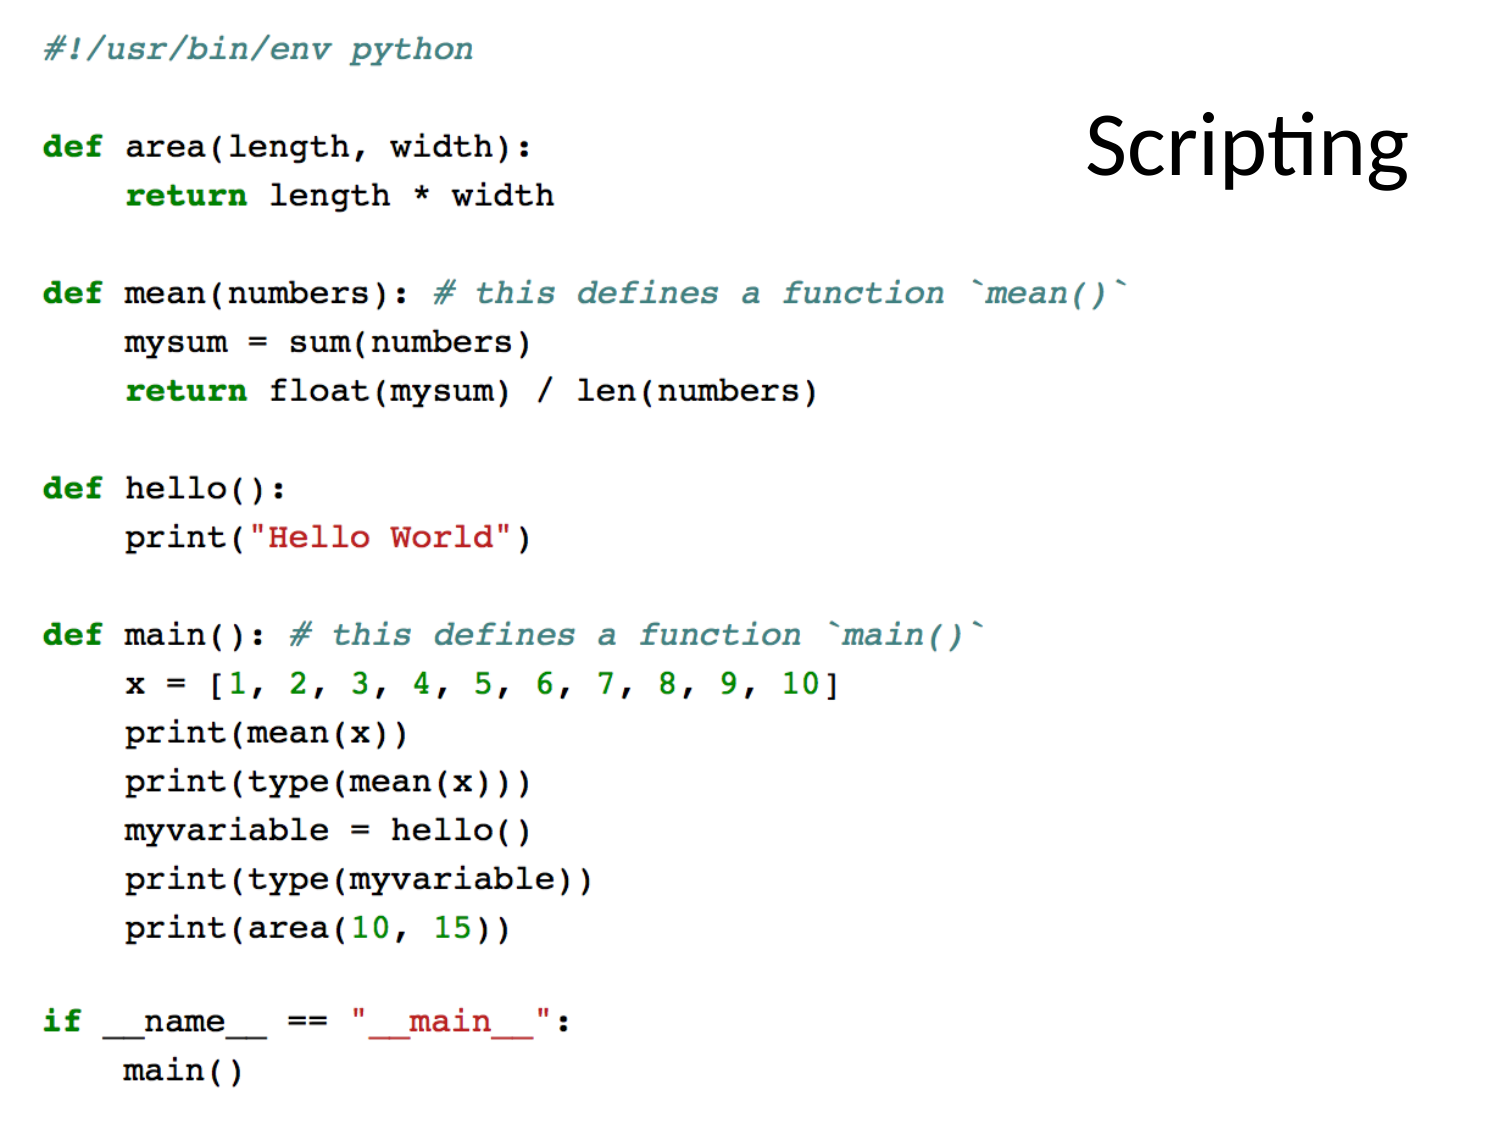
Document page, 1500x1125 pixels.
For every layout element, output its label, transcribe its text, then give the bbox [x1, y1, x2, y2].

title Scripting [1137, 45, 1425, 233]
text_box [32, 25, 1134, 1100]
